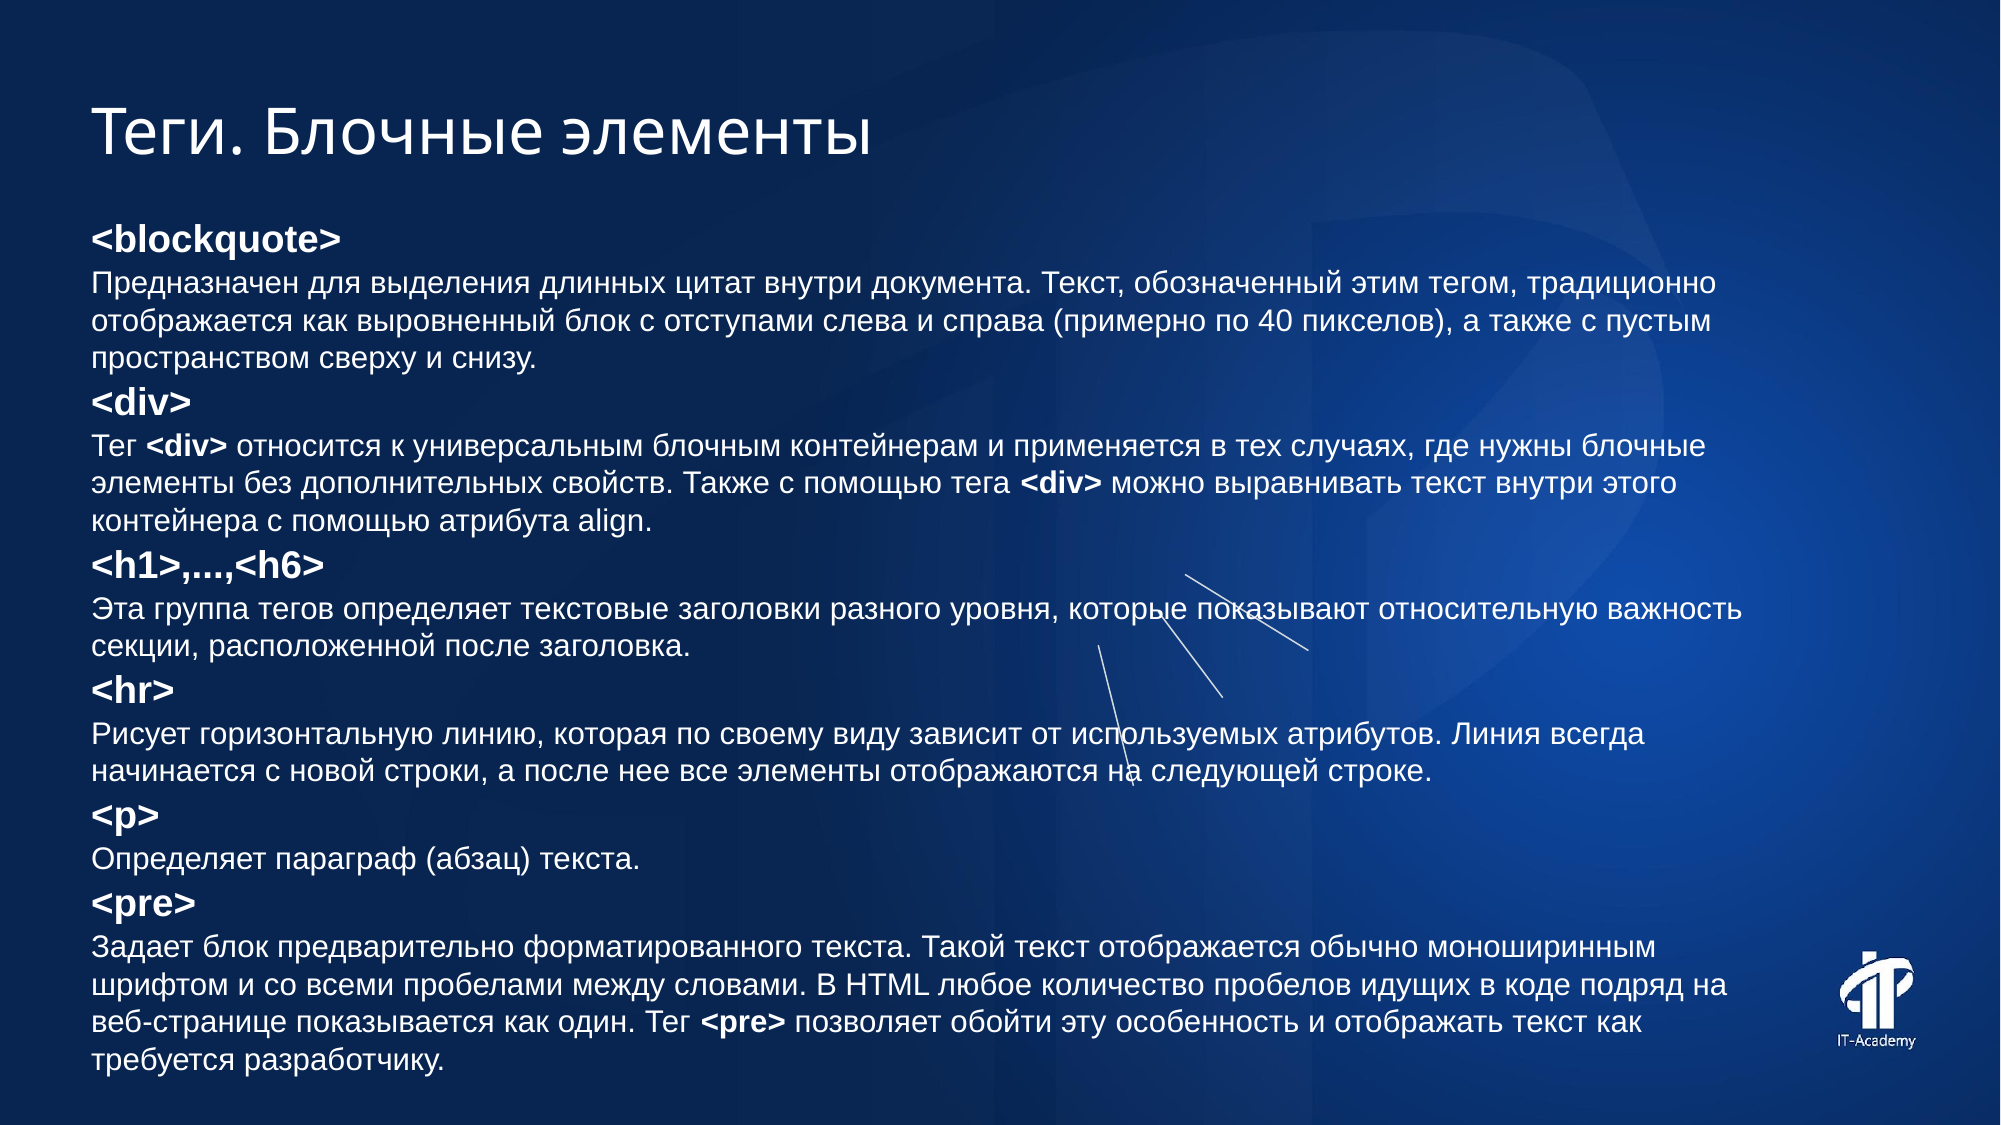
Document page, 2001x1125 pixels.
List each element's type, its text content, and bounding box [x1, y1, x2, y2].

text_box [1184, 574, 1309, 651]
text_box <blockquote> Предназначен для выделения длинных цитат внутри документа. Текст, обозначенный этим тегом, традиционно отображается как выровненный блок с отступами слева и справа (примерно по 40 пикселов), а также с пустым пространством сверху и снизу. <div> Тег <div> относится к универсальным блочным контейнерам и применяется в тех случаях, где нужны блочные элементы без дополнительных свойств. Также с помощью тега <div> можно выравнивать текст внутри этого контейнера с помощью атрибута align. <h1>,...,<h6> Эта группа тегов определяет текстовые заголовки разного уровня, которые показывают относительную важность секции, расположенной после заголовка. <hr> Рисует горизонтальную линию, которая по своему виду зависит от используемых атрибутов. Линия всегда начинается с новой строки, а после нее все элементы отображаются на следующей строке. <p> Определяет параграф (абзац) текста. <pre> Задает блок предварительно форматированного текста. Такой текст отображается обычно моноширинным шрифтом и со всеми пробелами между словами. В HTML любое количество пробелов идущих в коде подряд на веб-странице показывается как один. Тег <pre> позволяет обойти эту особенность и отображать текст как требуется разработчику. [76, 199, 1765, 1092]
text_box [1097, 644, 1134, 786]
picture [0, 0, 2001, 1125]
text_box Теги. Блочные элементы [76, 74, 967, 182]
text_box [1157, 611, 1224, 698]
